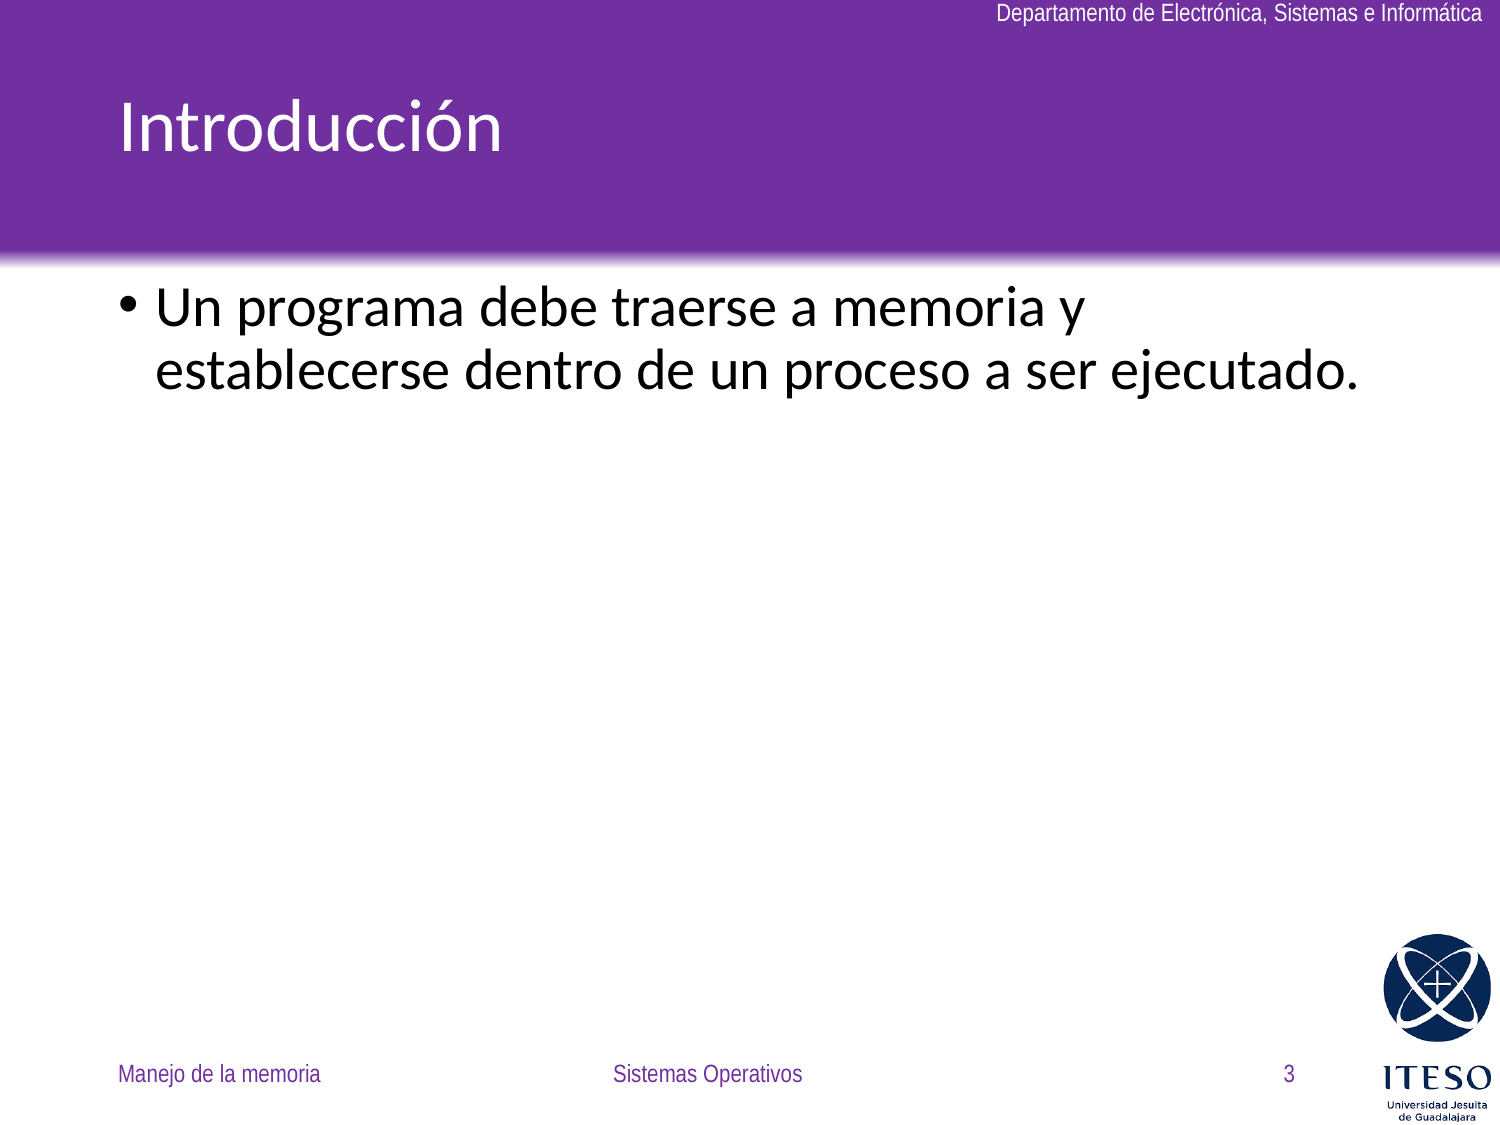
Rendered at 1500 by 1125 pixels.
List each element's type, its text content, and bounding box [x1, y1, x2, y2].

picture [1383, 934, 1491, 1122]
footer Sistemas Operativos [454, 1042, 962, 1103]
slide_number 3 [972, 1042, 1310, 1103]
title Introducción [103, 23, 1397, 232]
list Un programa debe traerse a memoria y establecerse dentro de un proceso a ser ejecutado. [103, 268, 1397, 1014]
slide_number Manejo de la memoria [103, 1042, 441, 1103]
